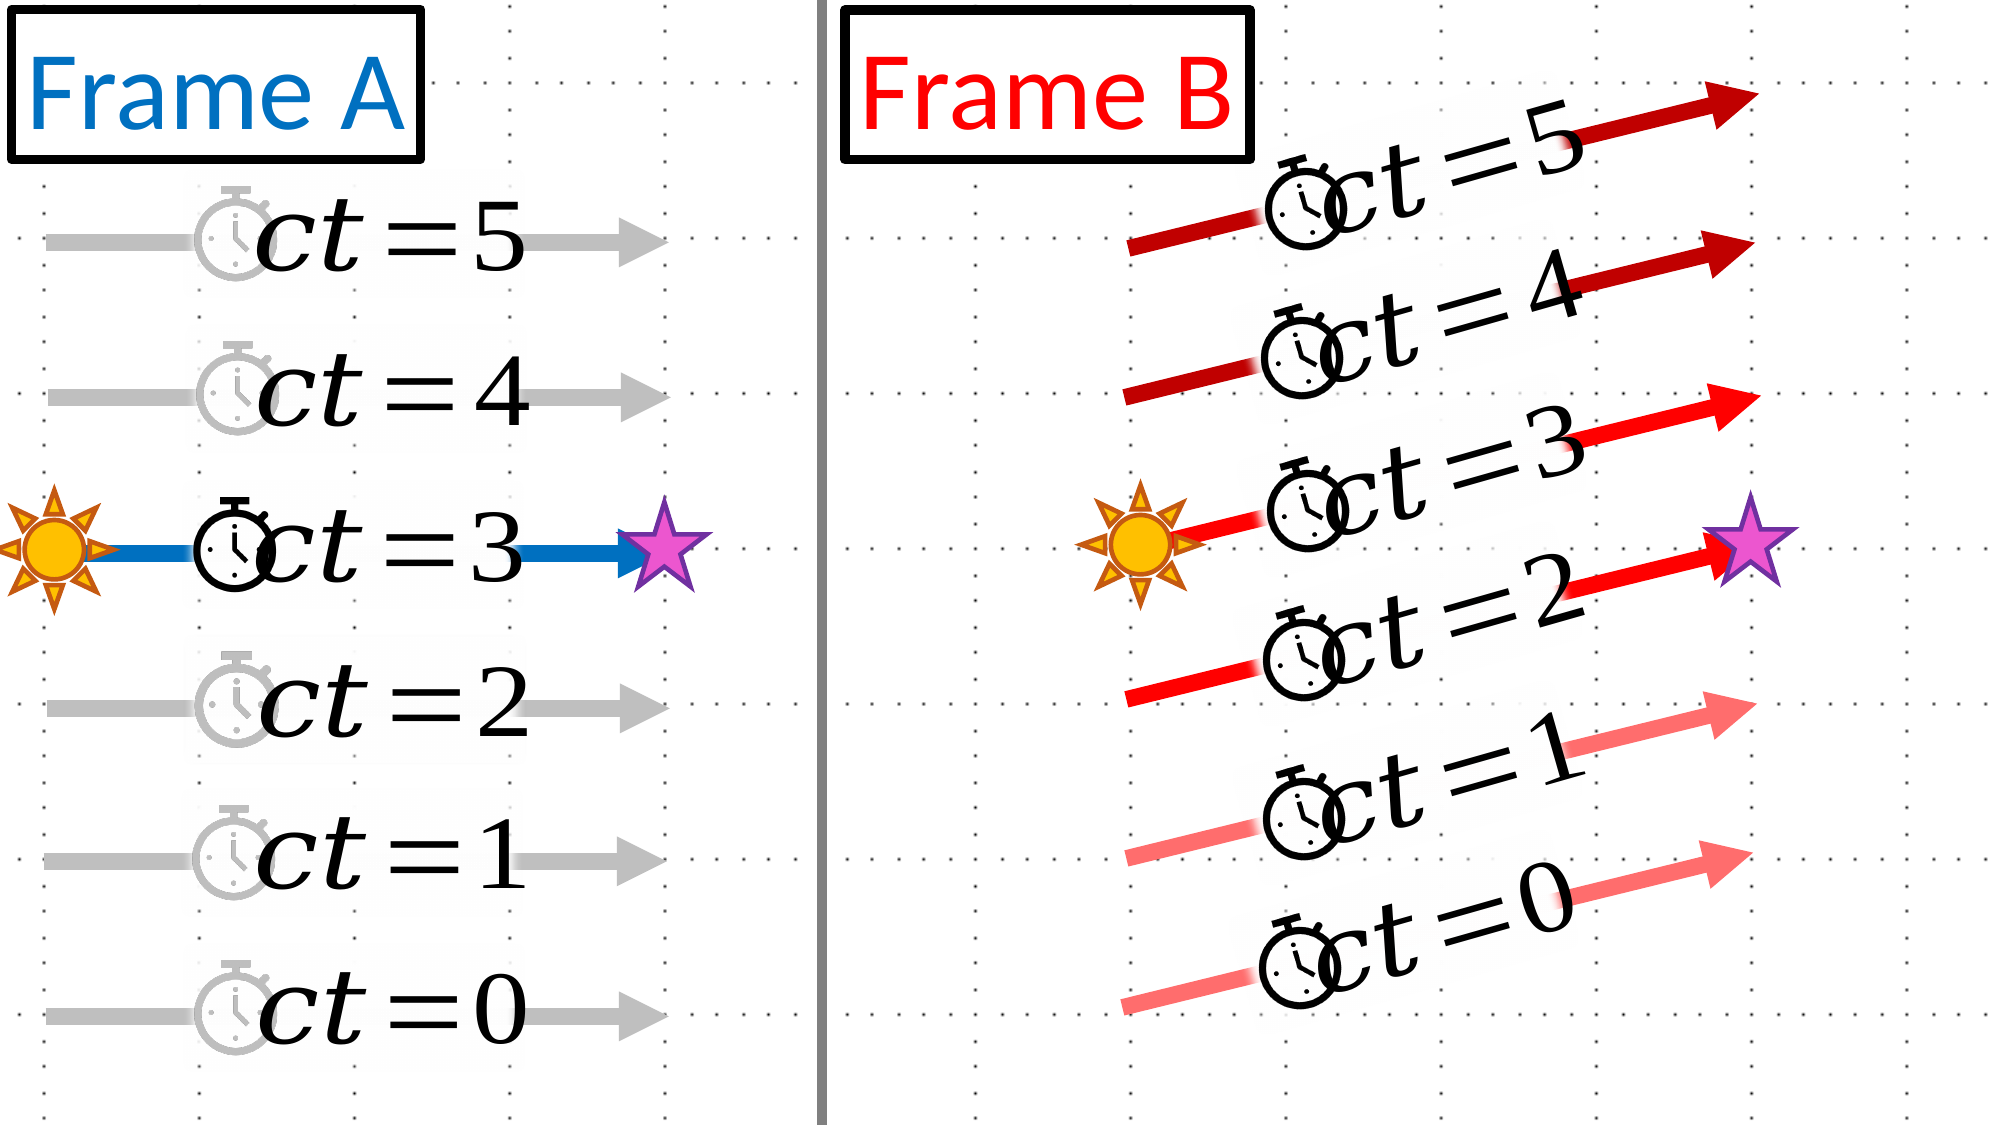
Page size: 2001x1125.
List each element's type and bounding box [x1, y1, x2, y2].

text_box [1126, 605, 1758, 700]
text_box [44, 480, 668, 490]
text_box [43, 788, 667, 917]
text_box [0, 490, 707, 610]
text_box [46, 635, 670, 764]
picture [823, 0, 2000, 1125]
text_box [1130, 395, 1762, 485]
text_box [1128, 93, 1760, 249]
text_box [45, 169, 669, 298]
text_box [45, 943, 669, 1072]
text_box [47, 324, 671, 453]
picture [0, 0, 822, 1125]
text_box [1126, 703, 1758, 859]
text_box [1122, 852, 1754, 1008]
text_box [1124, 242, 1756, 398]
text_box [1081, 485, 1793, 605]
